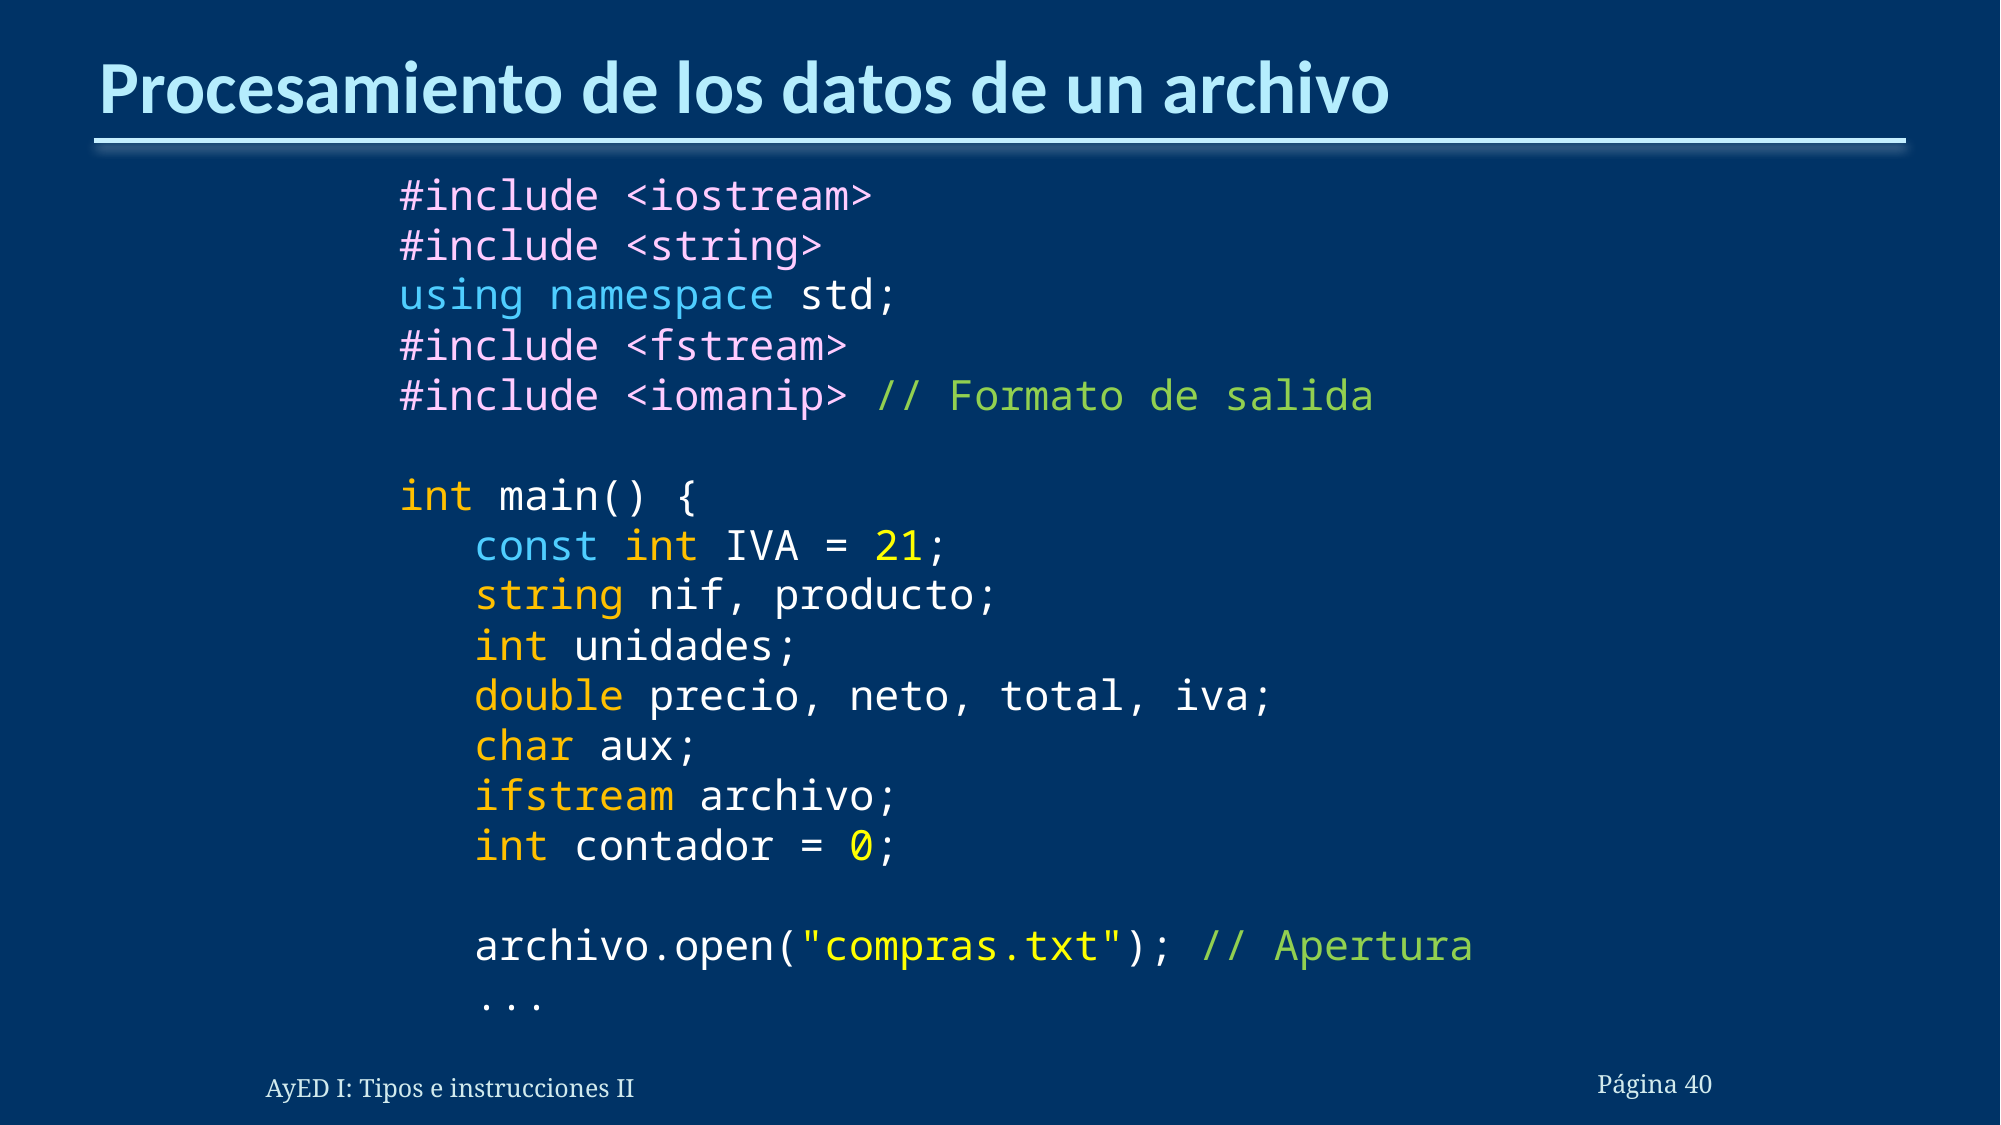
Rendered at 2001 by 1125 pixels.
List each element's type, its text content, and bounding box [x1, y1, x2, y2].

list #include <iostream> #include <string> using namespace std; #include <fstream> #include <iomanip> // Formato de salida int main() { const int IVA = 21; string nif, producto; int unidades; double precio, neto, total, iva; char aux; ifstream archivo; int contador = 0; archivo.open("compras.txt"); // Apertura ... [324, 160, 1675, 1021]
footer AyED I: Tipos e instrucciones II [265, 1042, 1485, 1103]
title Procesamiento de los datos de un archivo [99, 46, 1900, 129]
slide_number Página 264 [1515, 1042, 1713, 1103]
